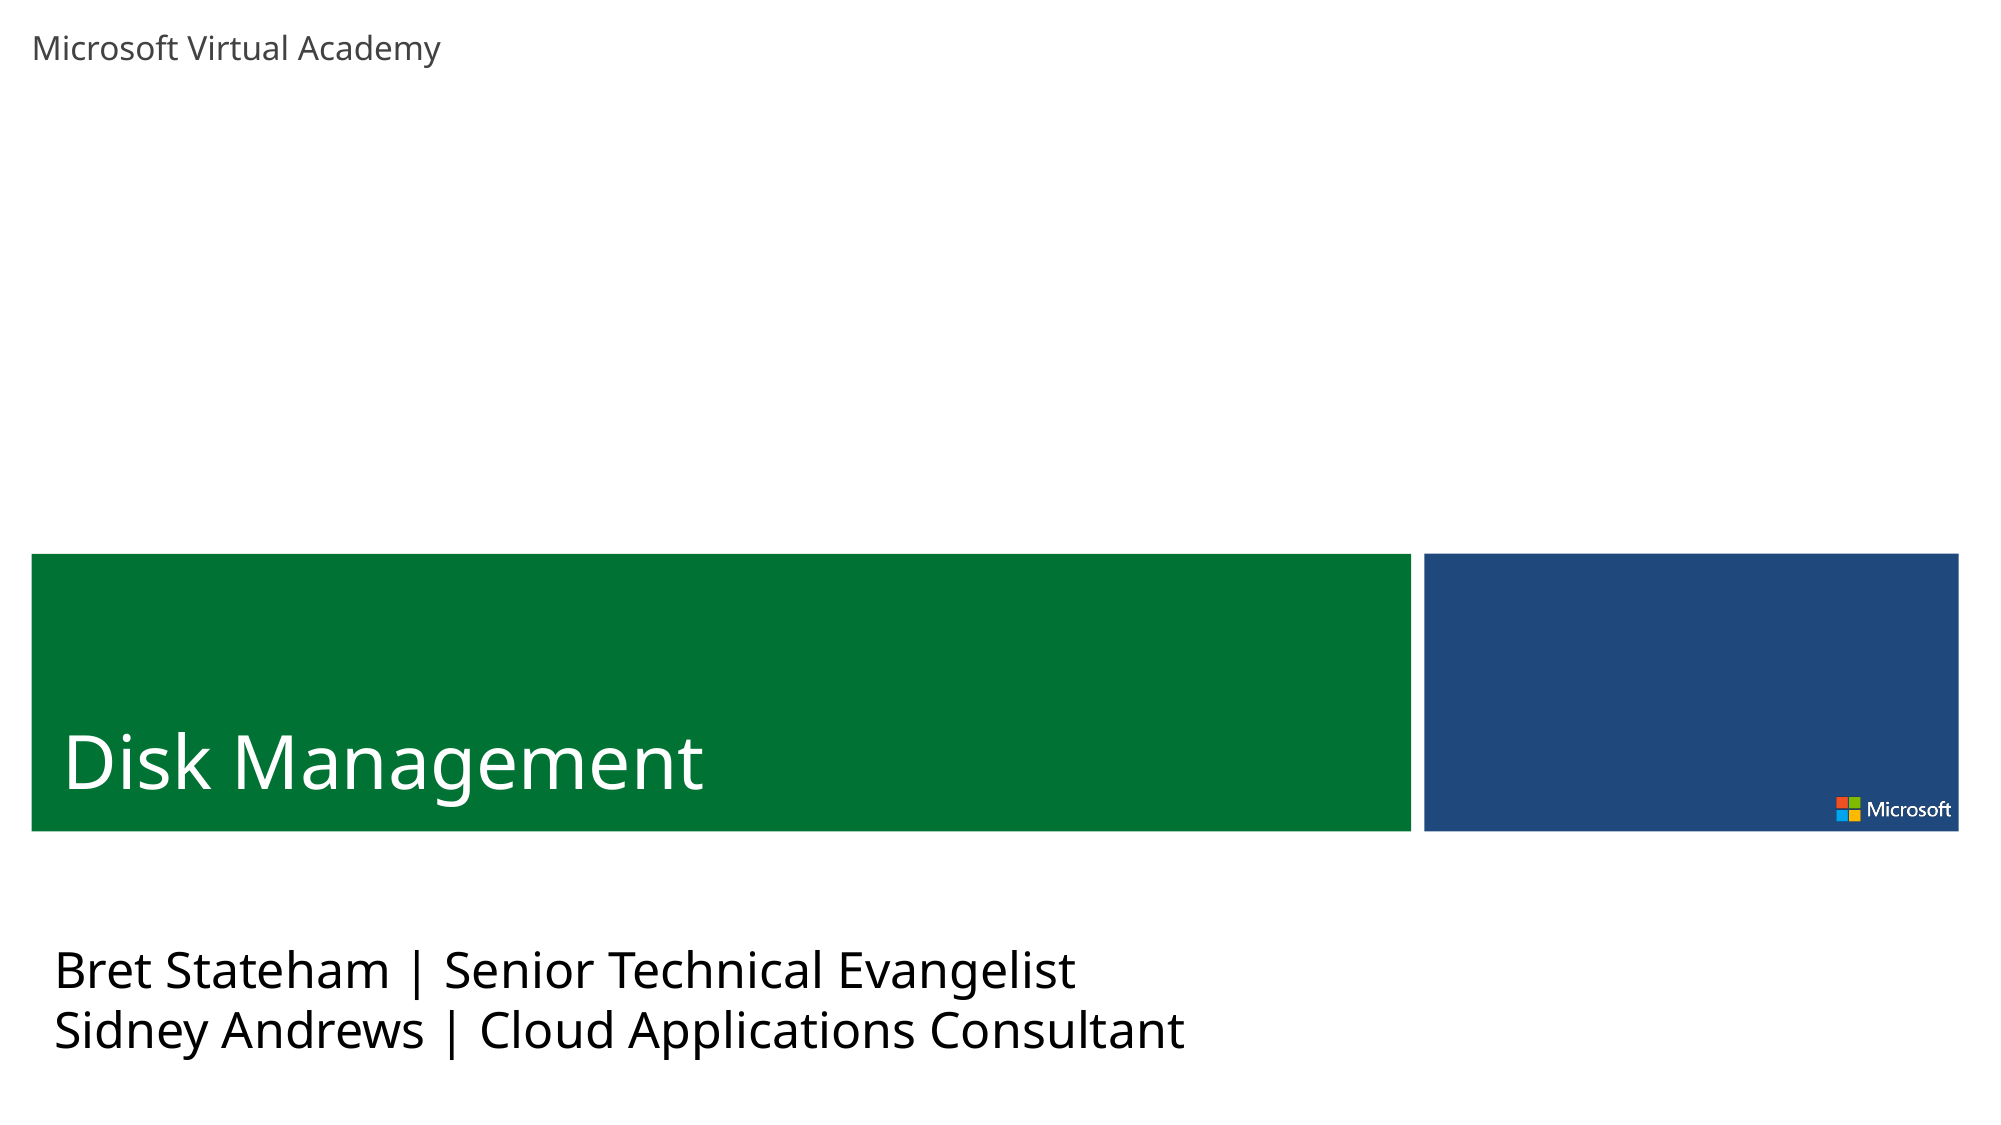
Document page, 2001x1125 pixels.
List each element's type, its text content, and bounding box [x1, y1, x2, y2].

subtitle Bret Stateham | Senior Technical Evangelist Sidney Andrews | Cloud Applications Consultant [31, 841, 1412, 1082]
list Disk Management [47, 568, 1396, 813]
picture [1834, 790, 1956, 827]
